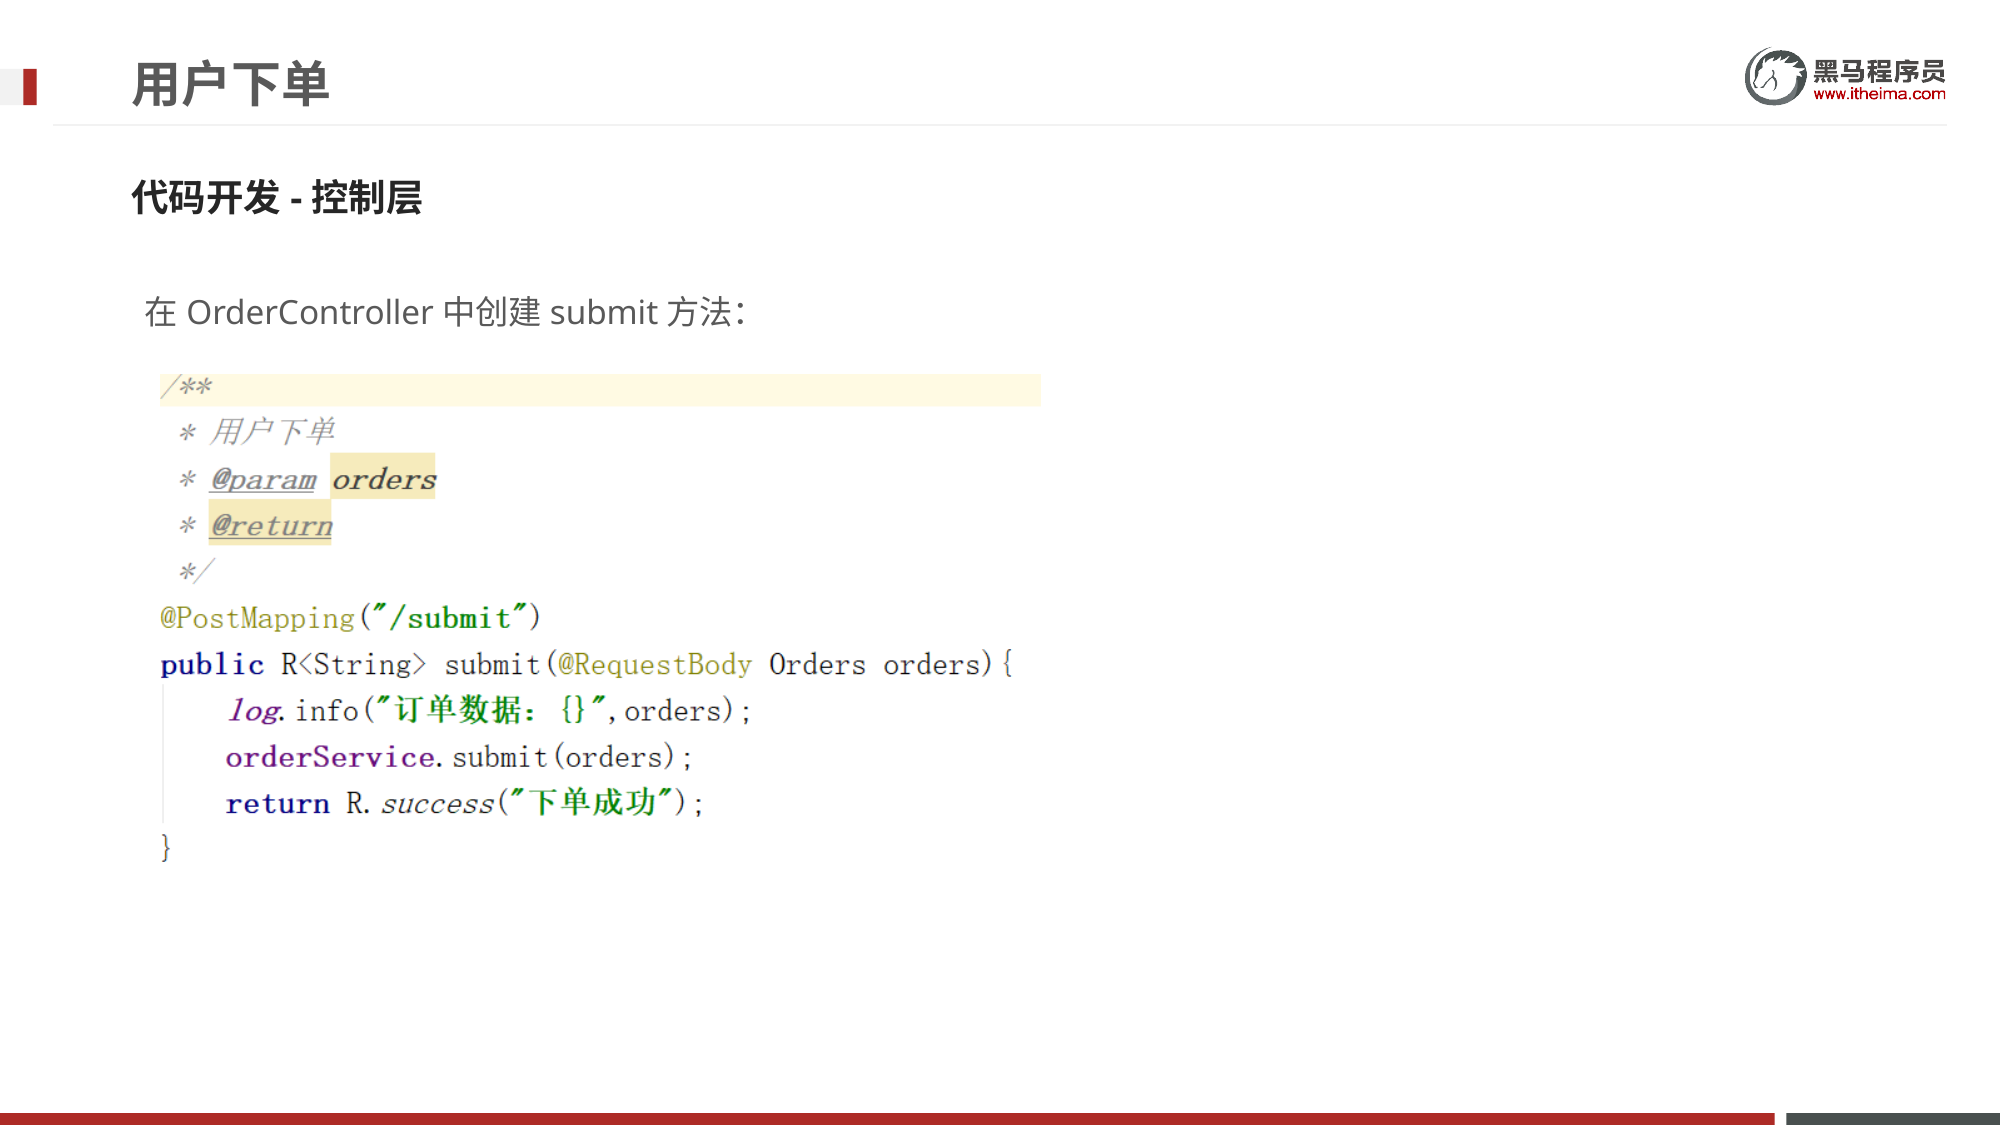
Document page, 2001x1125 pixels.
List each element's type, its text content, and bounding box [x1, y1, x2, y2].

text_box 在OrderController中创建submit方法： [130, 263, 1843, 339]
picture [1744, 46, 1946, 106]
picture [160, 373, 1041, 882]
list 代码开发-控制层 [116, 154, 1880, 239]
title 用户下单 [116, 40, 1556, 125]
